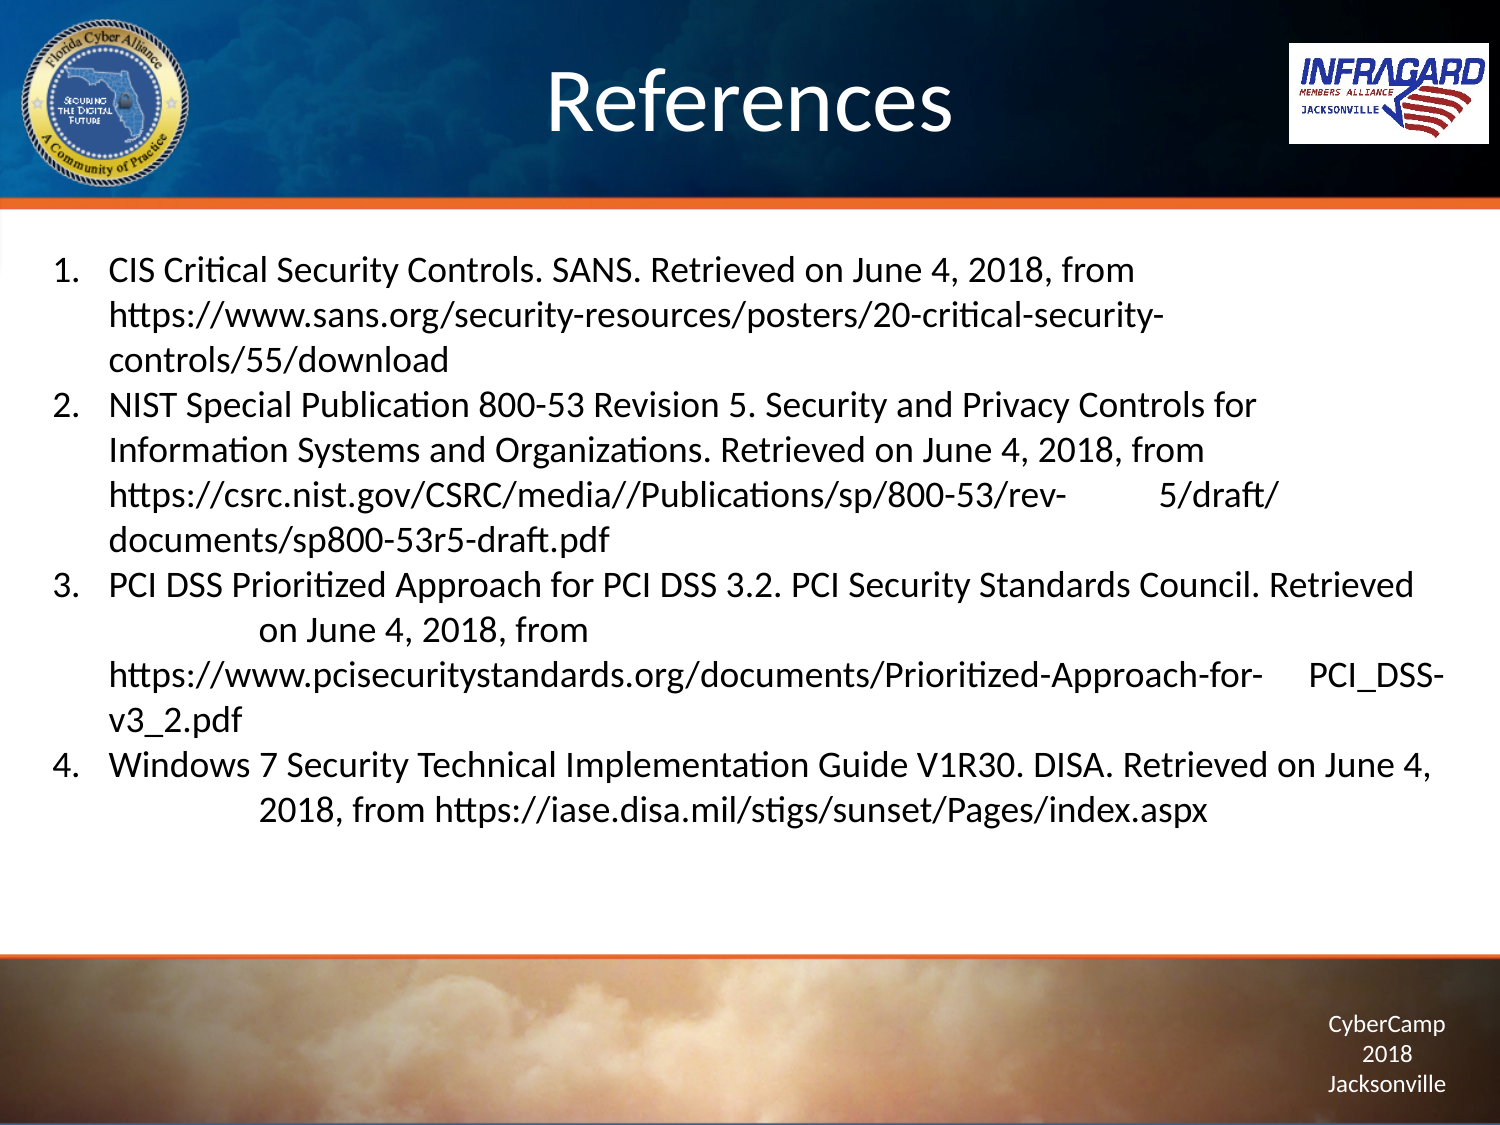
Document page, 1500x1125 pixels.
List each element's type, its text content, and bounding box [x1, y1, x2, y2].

title References [295, 11, 1205, 178]
text_box CIS Critical Security Controls. SANS. Retrieved on June 4, 2018, from https://www.sans.org/security-resources/posters/20-critical-security- controls/55/download NIST Special Publication 800-53 Revision 5. Security and Privacy Controls for Information Systems and Organizations. Retrieved on June 4, 2018, from https://csrc.nist.gov/CSRC/media//Publications/sp/800-53/rev- 5/draft/documents/sp800-53r5-draft.pdf PCI DSS Prioritized Approach for PCI DSS 3.2. PCI Security Standards Council. Retrieved on June 4, 2018, from https://www.pcisecuritystandards.org/documents/Prioritized-Approach-for- PCI_DSS-v3_2.pdf Windows 7 Security Technical Implementation Guide V1R30. DISA. Retrieved on June 4, 2018, from https://iase.disa.mil/stigs/sunset/Pages/index.aspx [37, 237, 1463, 838]
picture [0, 953, 1500, 1125]
picture [0, 0, 1500, 292]
